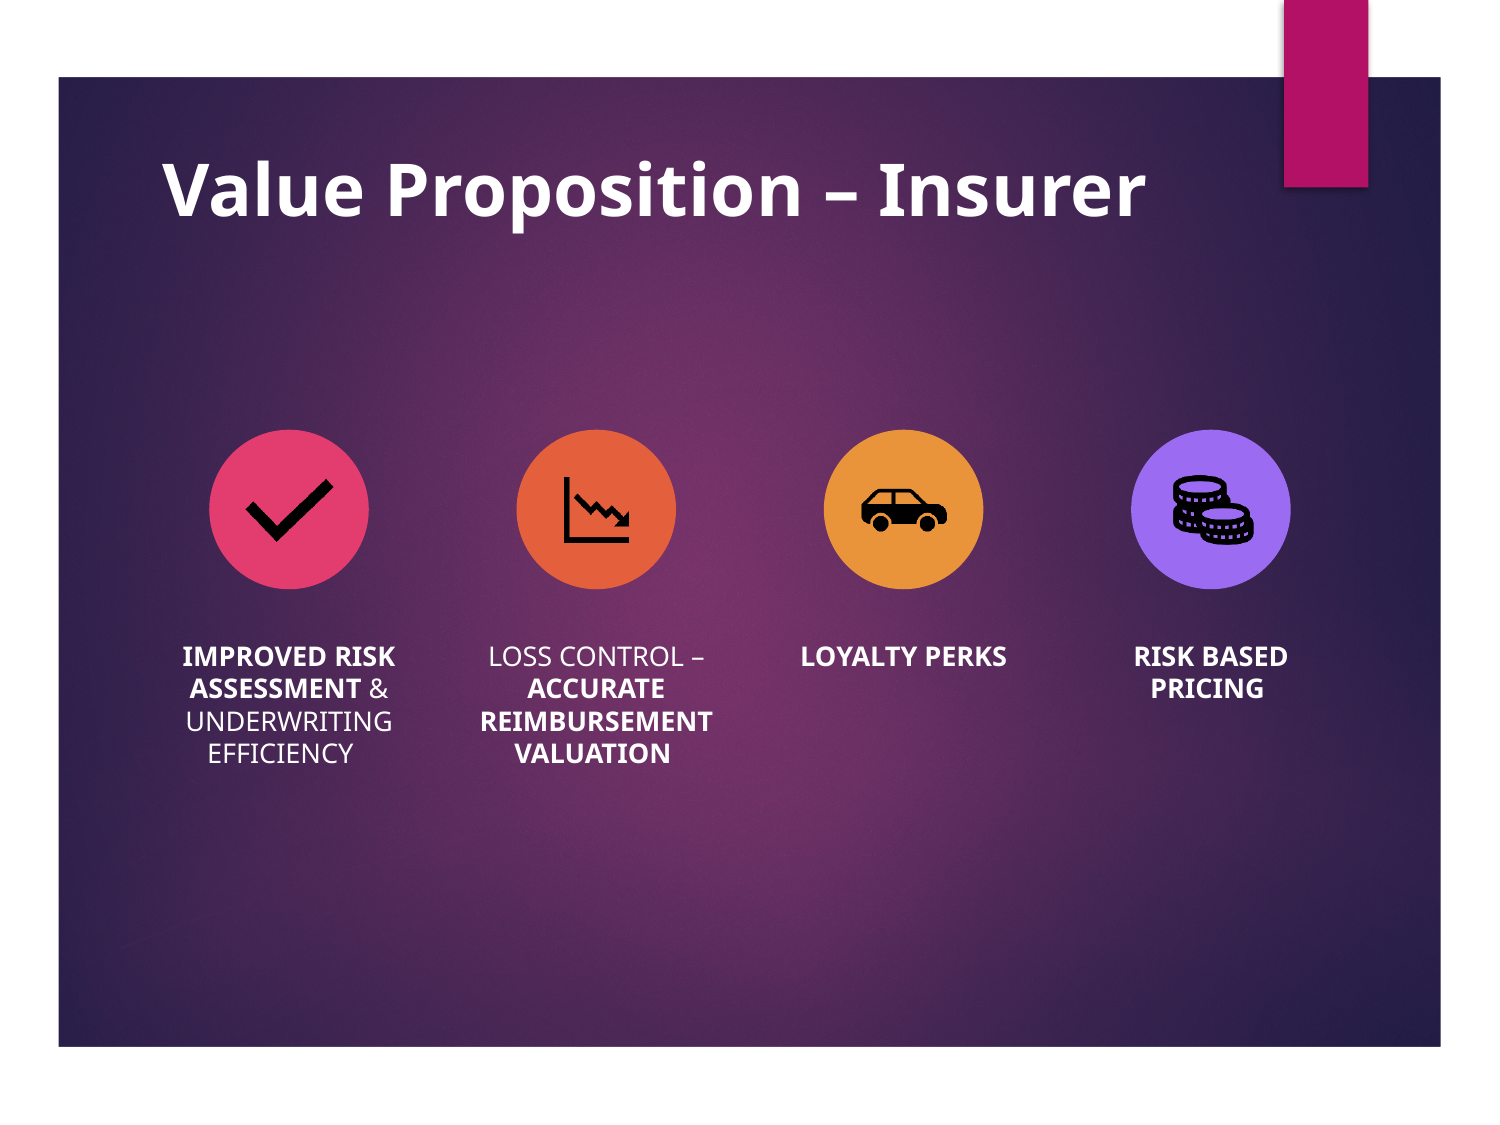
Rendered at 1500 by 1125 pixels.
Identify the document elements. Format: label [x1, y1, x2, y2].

text_box [157, 312, 1343, 875]
text_box [0, 0, 1500, 1125]
